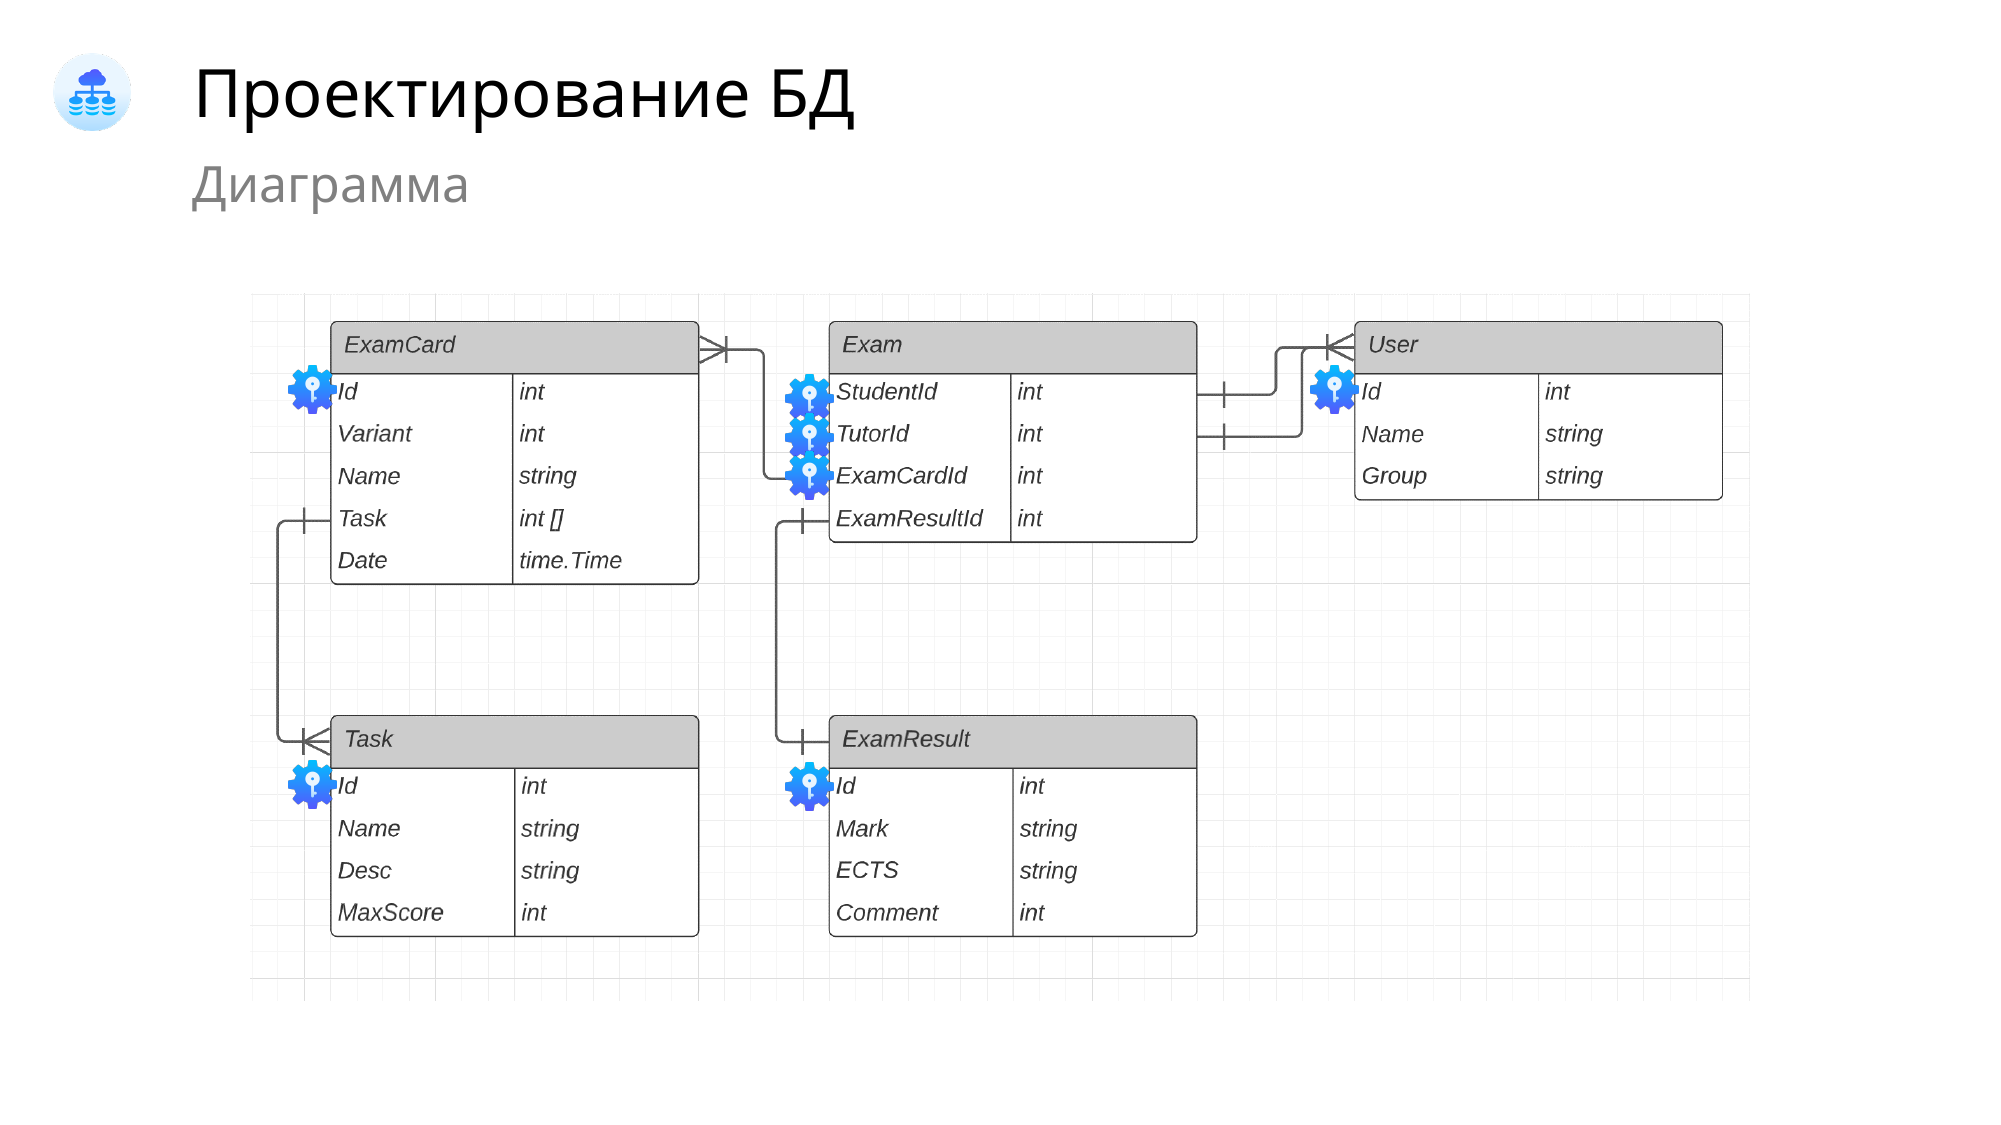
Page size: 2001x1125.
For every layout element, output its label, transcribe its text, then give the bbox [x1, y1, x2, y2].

text_box Диаграмма [178, 144, 869, 220]
title Проектирование БД [178, 57, 944, 140]
picture [53, 53, 131, 131]
picture [250, 293, 1750, 1001]
